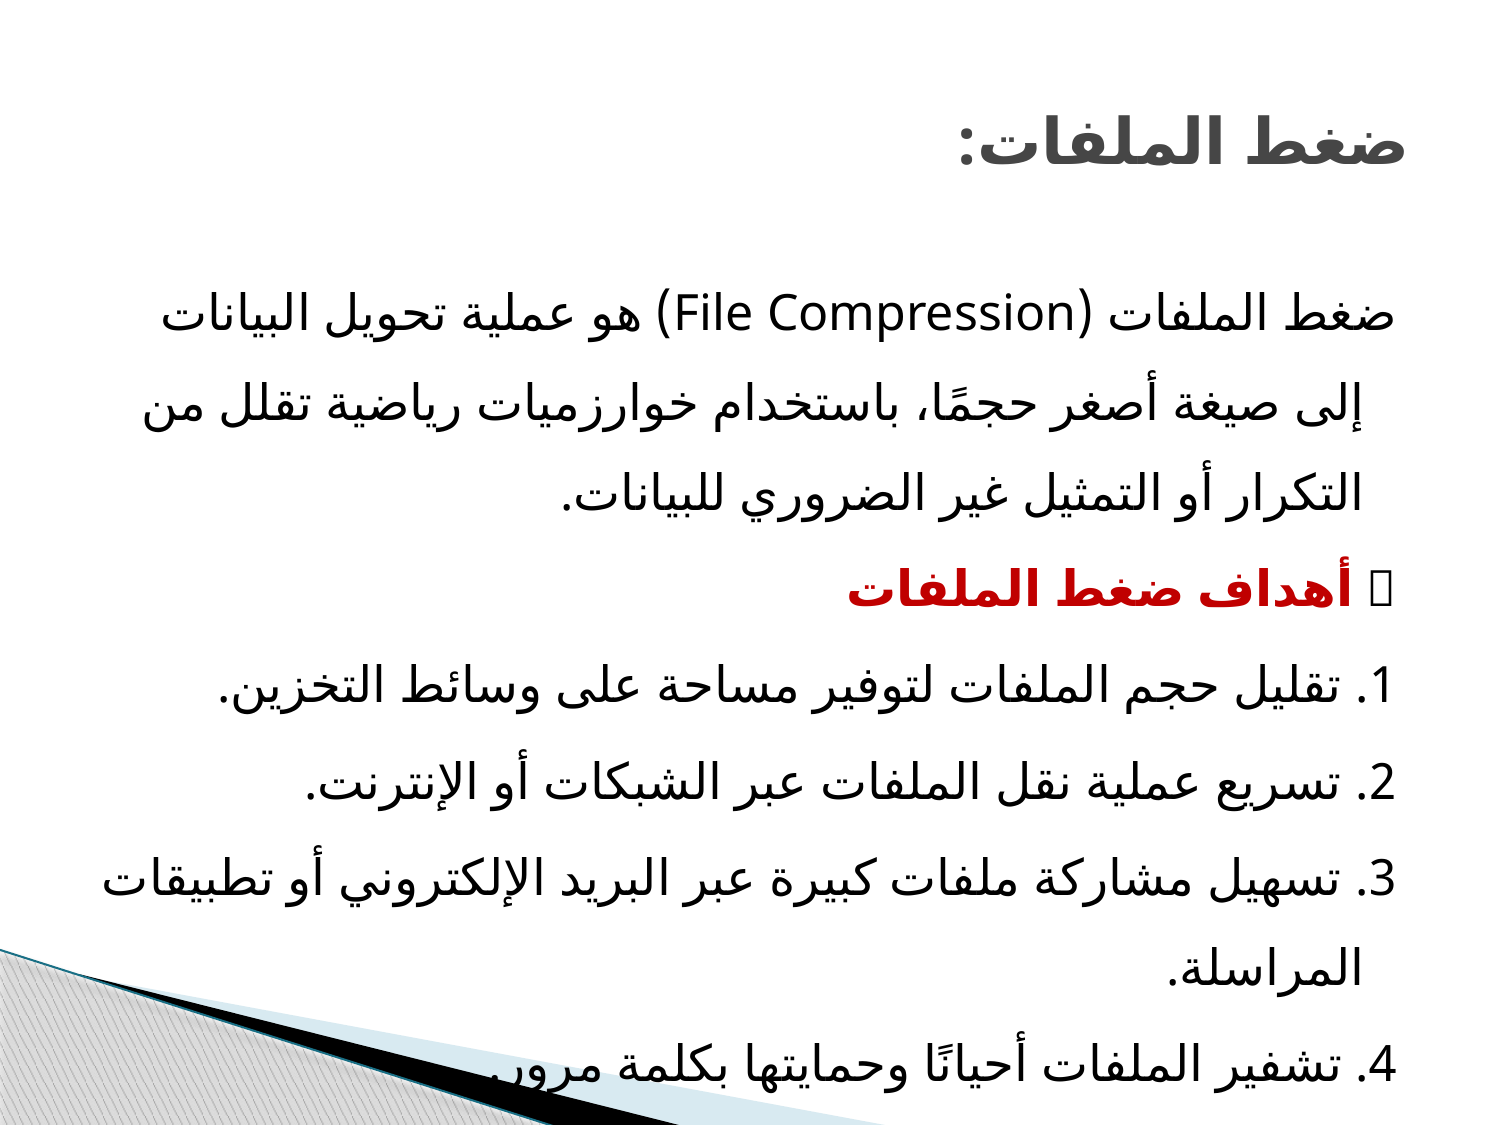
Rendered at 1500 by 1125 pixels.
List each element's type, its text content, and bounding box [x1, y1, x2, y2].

list ضغط الملفات (File Compression) هو عملية تحويل البيانات إلى صيغة أصغر حجمًا، باستخدام خوارزميات رياضية تقلل من التكرار أو التمثيل غير الضروري للبيانات. 📍 أهداف ضغط الملفات 1. تقليل حجم الملفات لتوفير مساحة على وسائط التخزين. 2. تسريع عملية نقل الملفات عبر الشبكات أو الإنترنت. 3. تسهيل مشاركة ملفات كبيرة عبر البريد الإلكتروني أو تطبيقات المراسلة. 4. تشفير الملفات أحيانًا وحمايتها بكلمة مرور. [75, 243, 1425, 986]
title ضغط الملفات: [75, 45, 1425, 233]
